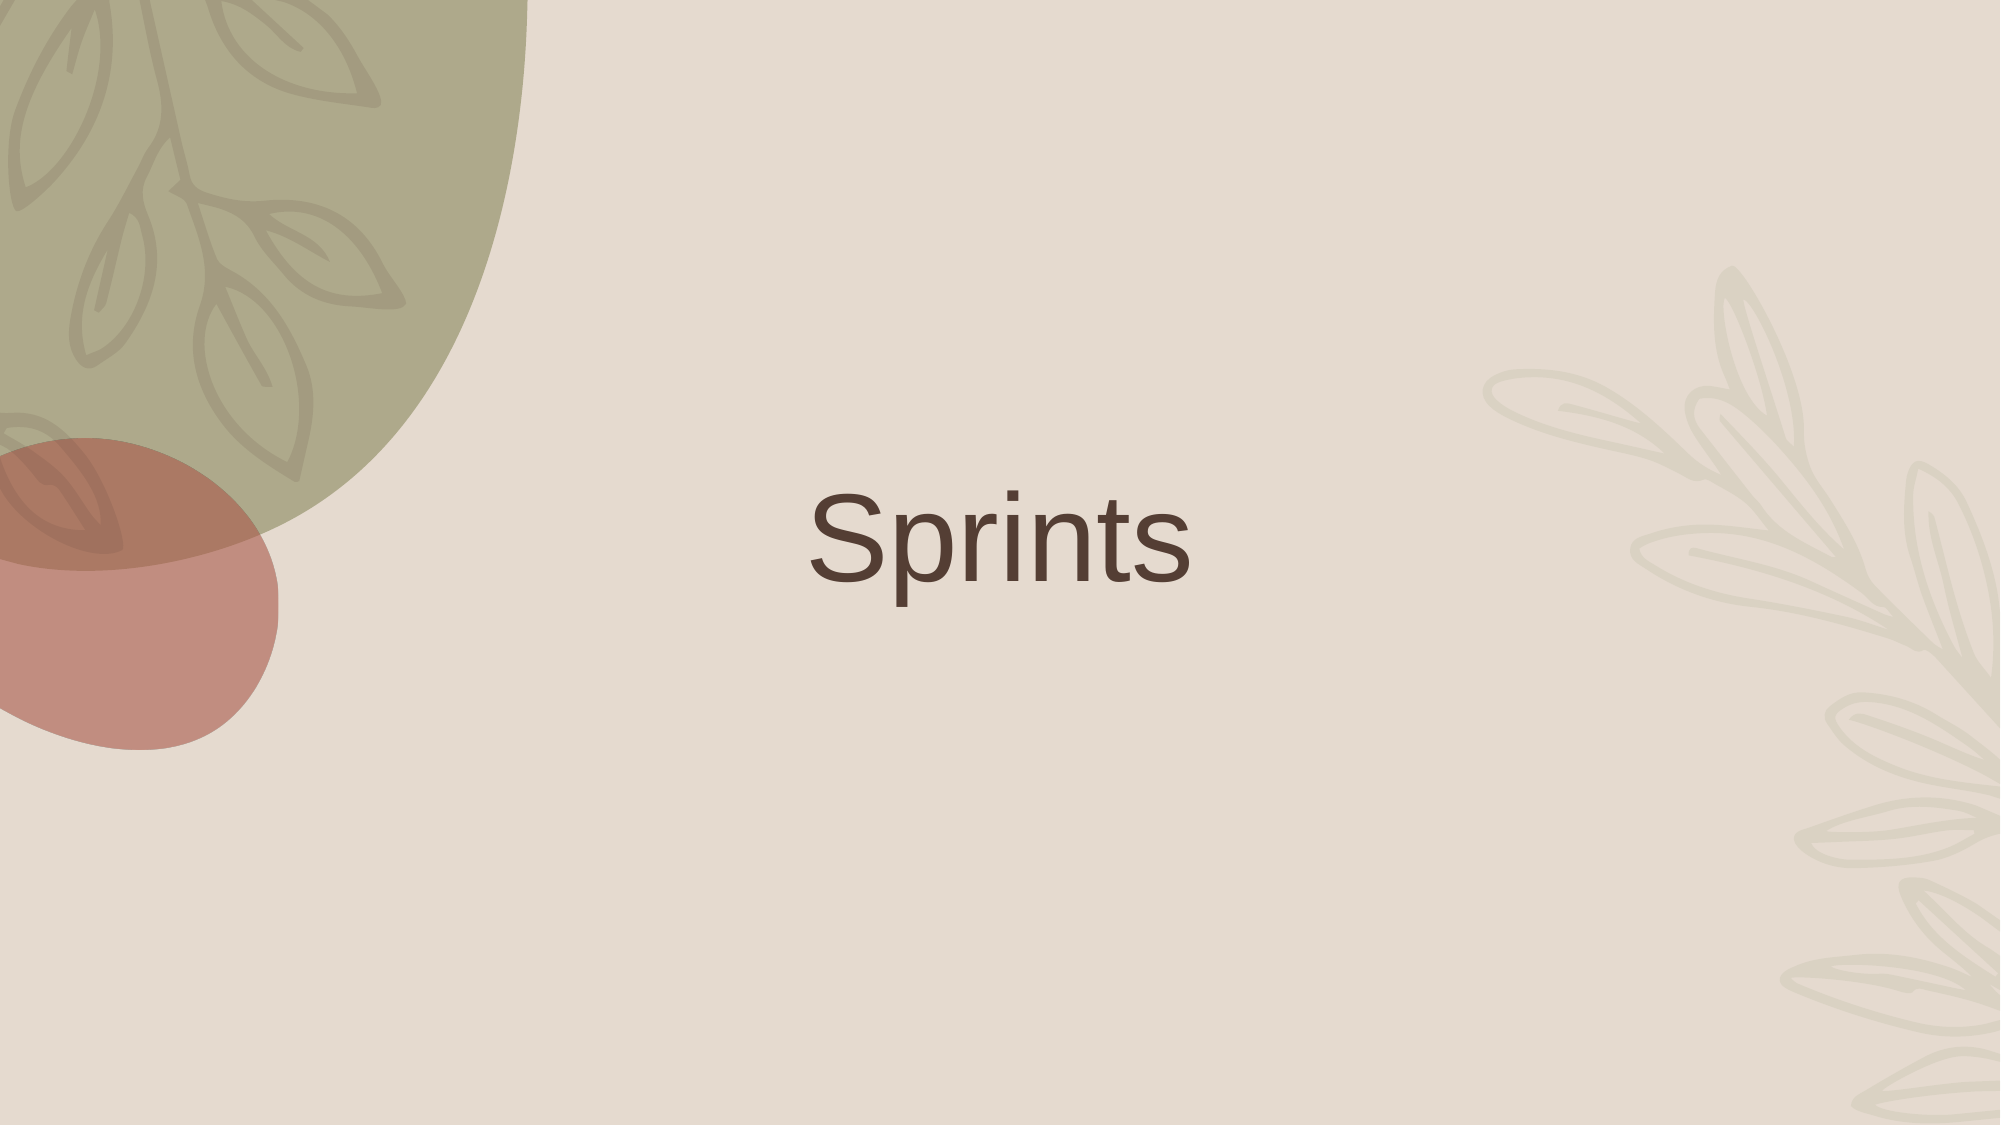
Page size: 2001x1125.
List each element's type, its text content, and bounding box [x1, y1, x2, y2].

picture [0, 438, 279, 750]
title Sprints [150, 149, 1850, 617]
